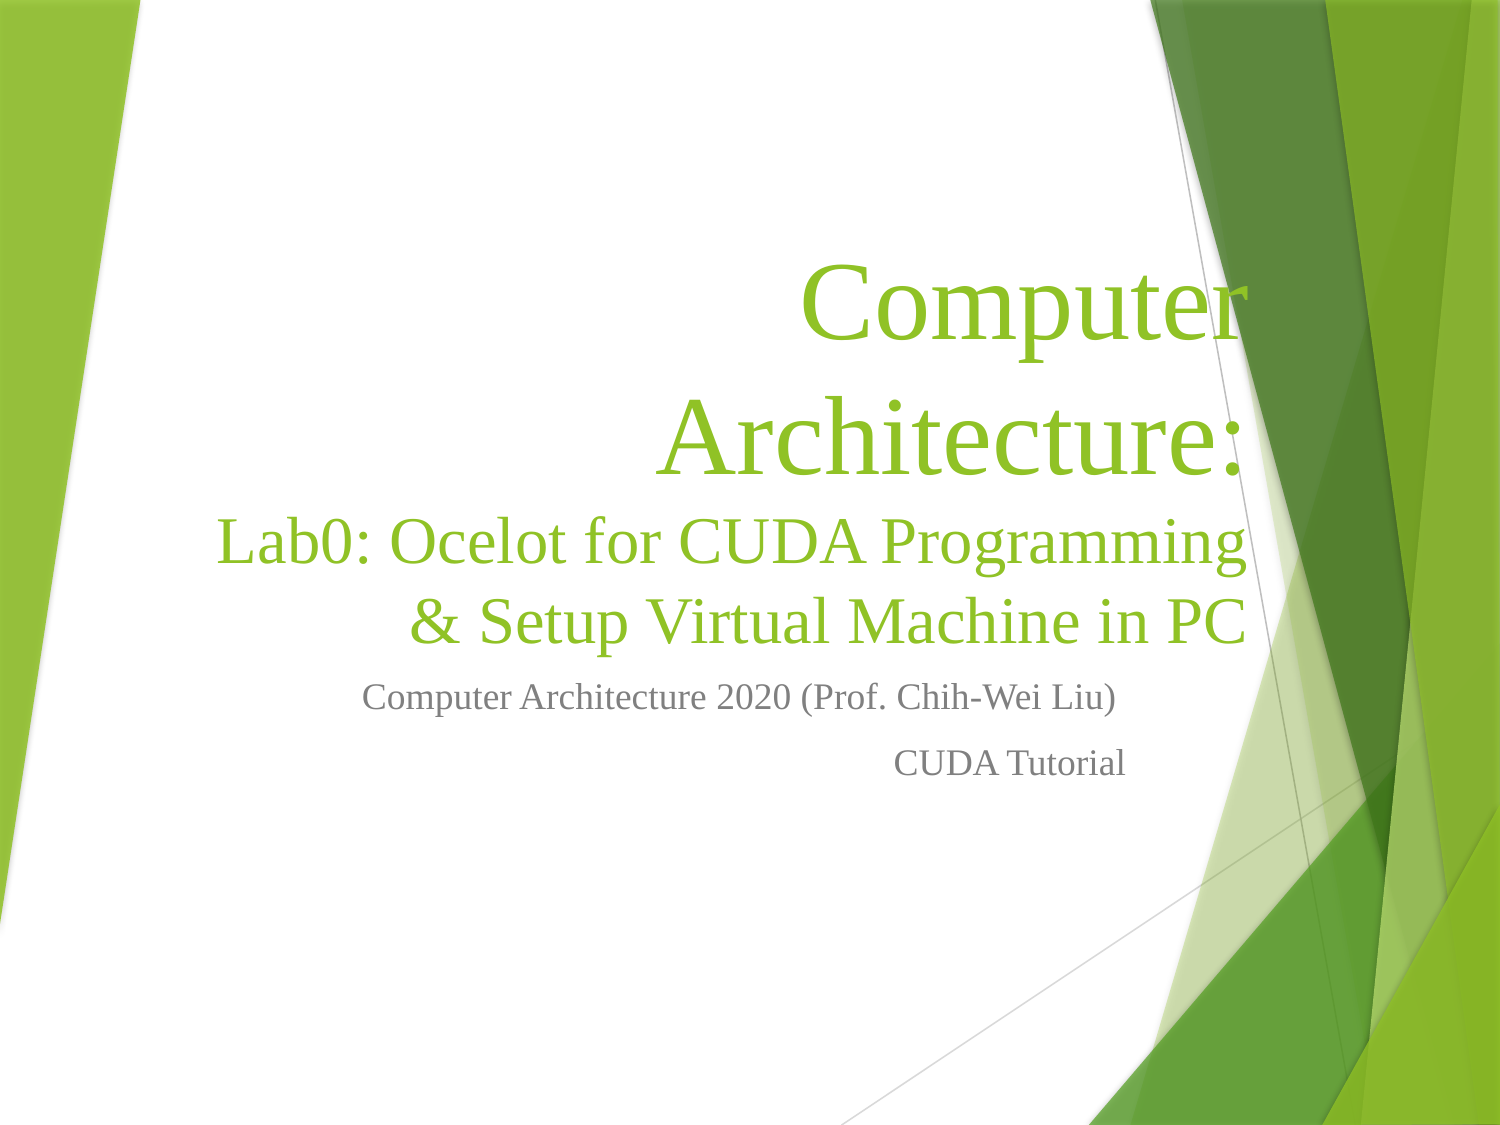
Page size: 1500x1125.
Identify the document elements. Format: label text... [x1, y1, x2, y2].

title Computer Architecture: Lab0: Ocelot for CUDA Programming & Setup Virtual Machine in PC [185, 394, 1265, 665]
subtitle Computer Architecture 2020 (Prof. Chih-Wei Liu) CUDA Tutorial [185, 664, 1142, 845]
